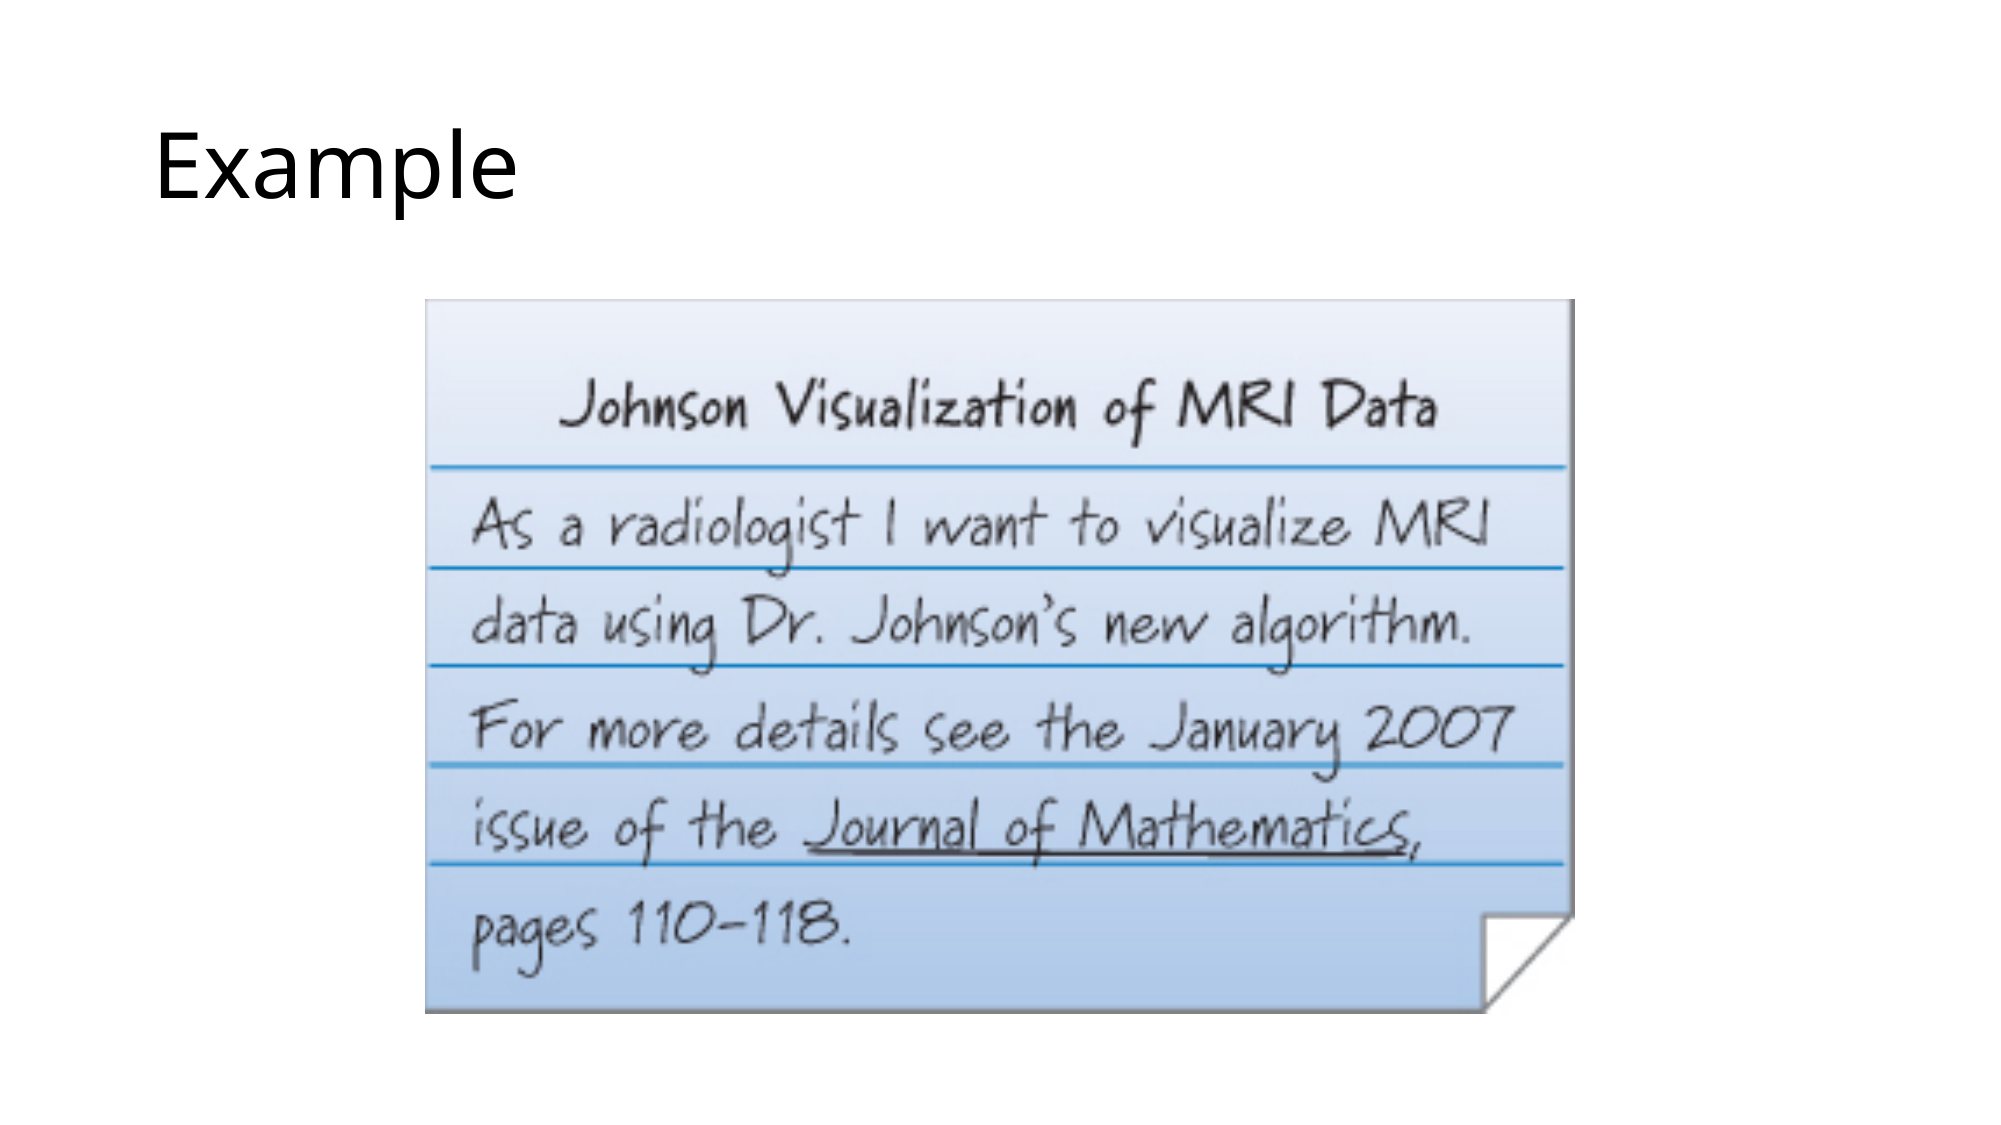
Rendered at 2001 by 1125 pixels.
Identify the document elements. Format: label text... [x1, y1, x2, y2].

title Example [137, 59, 1863, 278]
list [137, 299, 1863, 1014]
